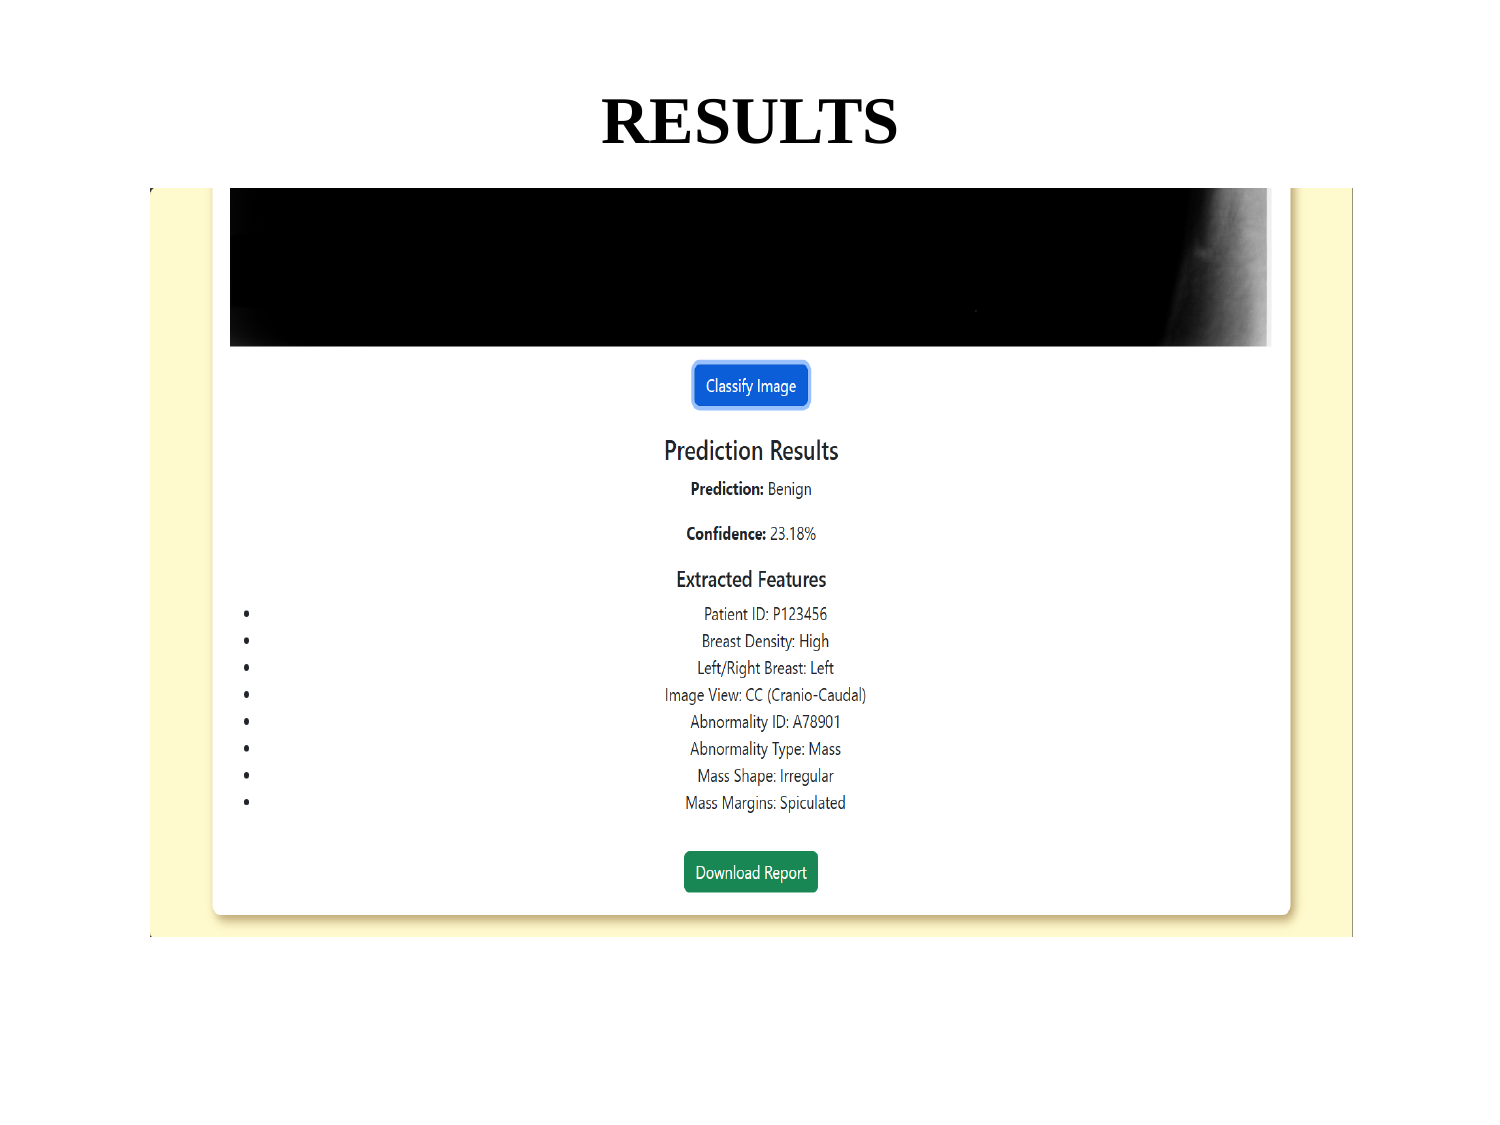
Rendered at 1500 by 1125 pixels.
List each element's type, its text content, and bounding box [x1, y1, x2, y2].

picture [149, 187, 1353, 938]
title RESULTS [75, 23, 1426, 211]
